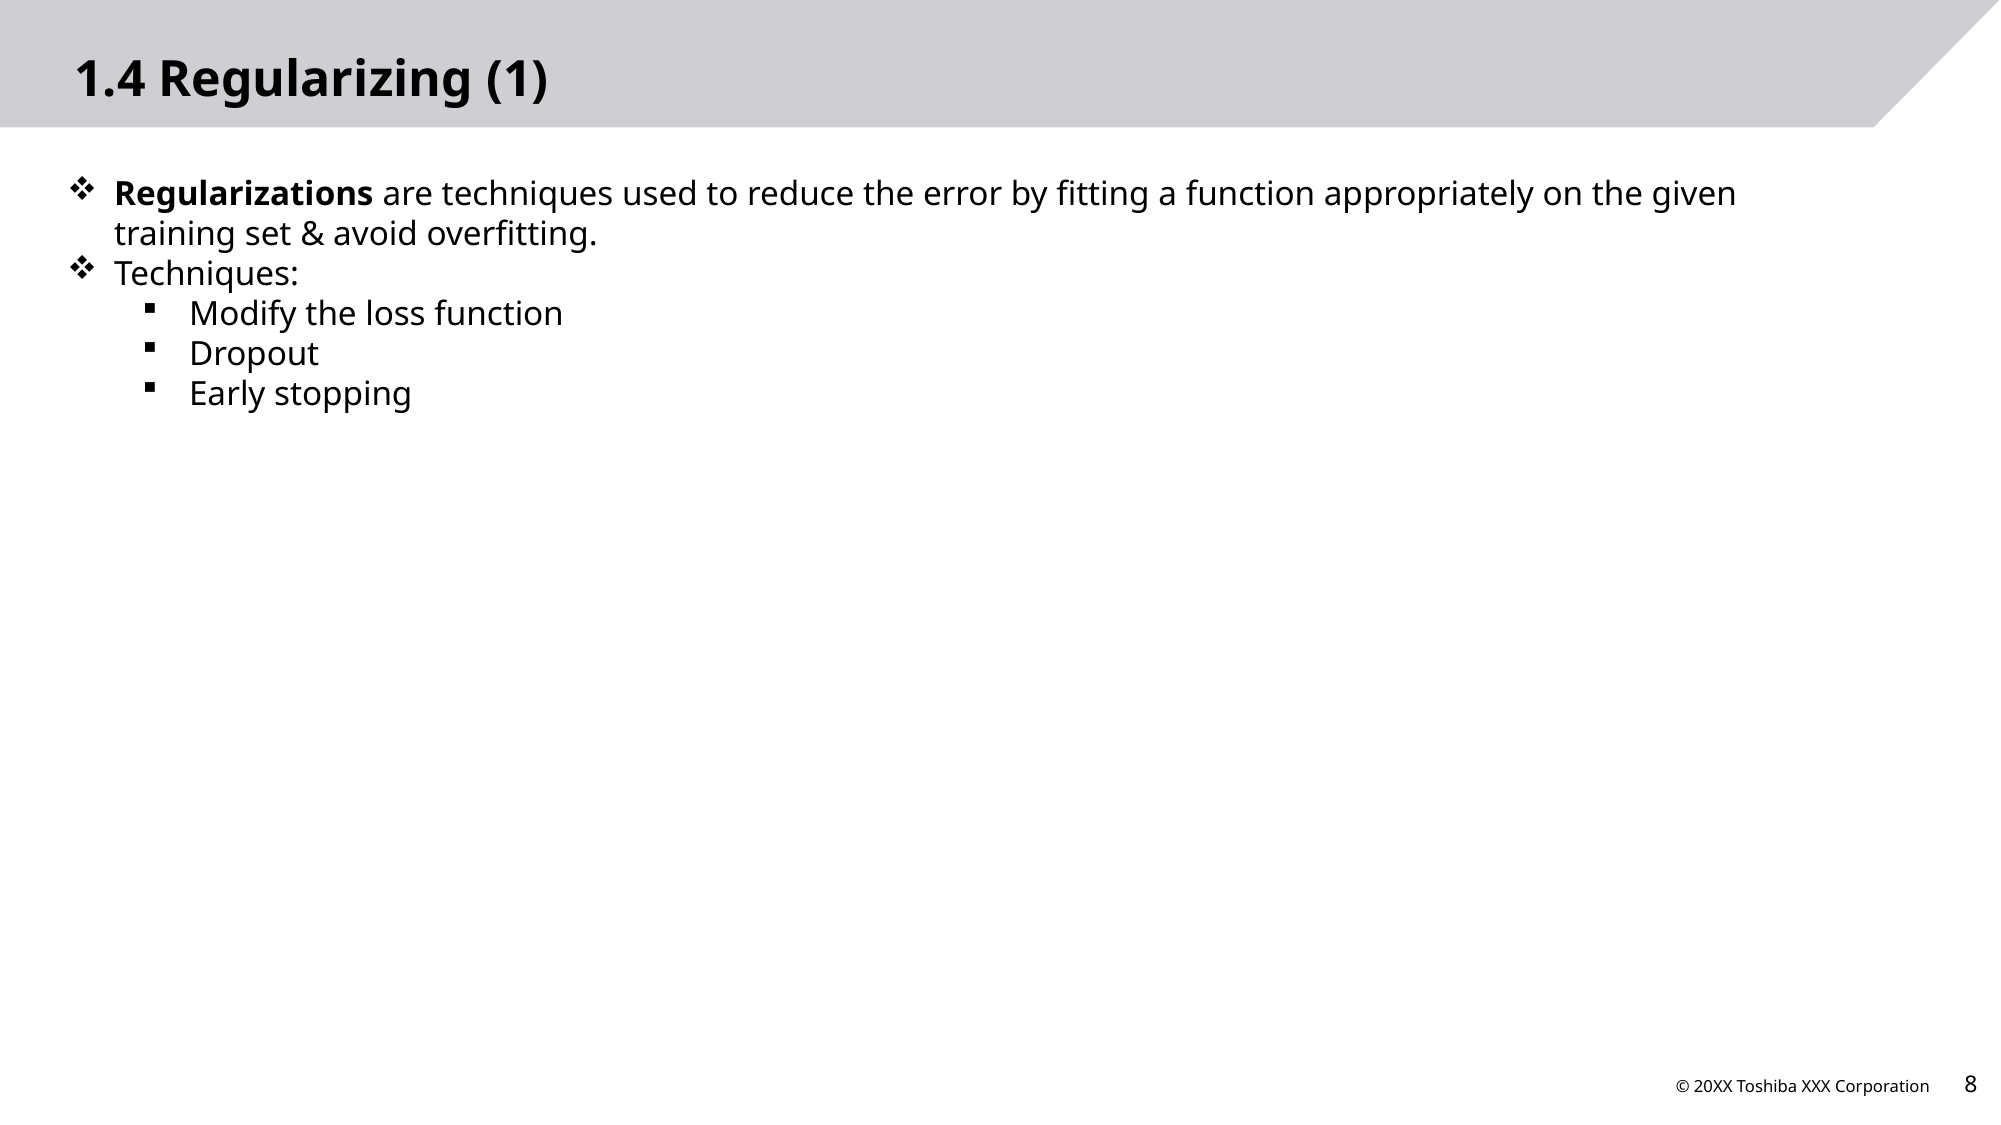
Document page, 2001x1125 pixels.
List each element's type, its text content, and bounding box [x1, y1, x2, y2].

title 1.4 Regularizing (1) [0, 2, 1873, 125]
text_box Regularizations are techniques used to reduce the error by fitting a function appropriately on the given training set & avoid overfitting. Techniques: Modify the loss function Dropout Early stopping [52, 164, 1818, 659]
